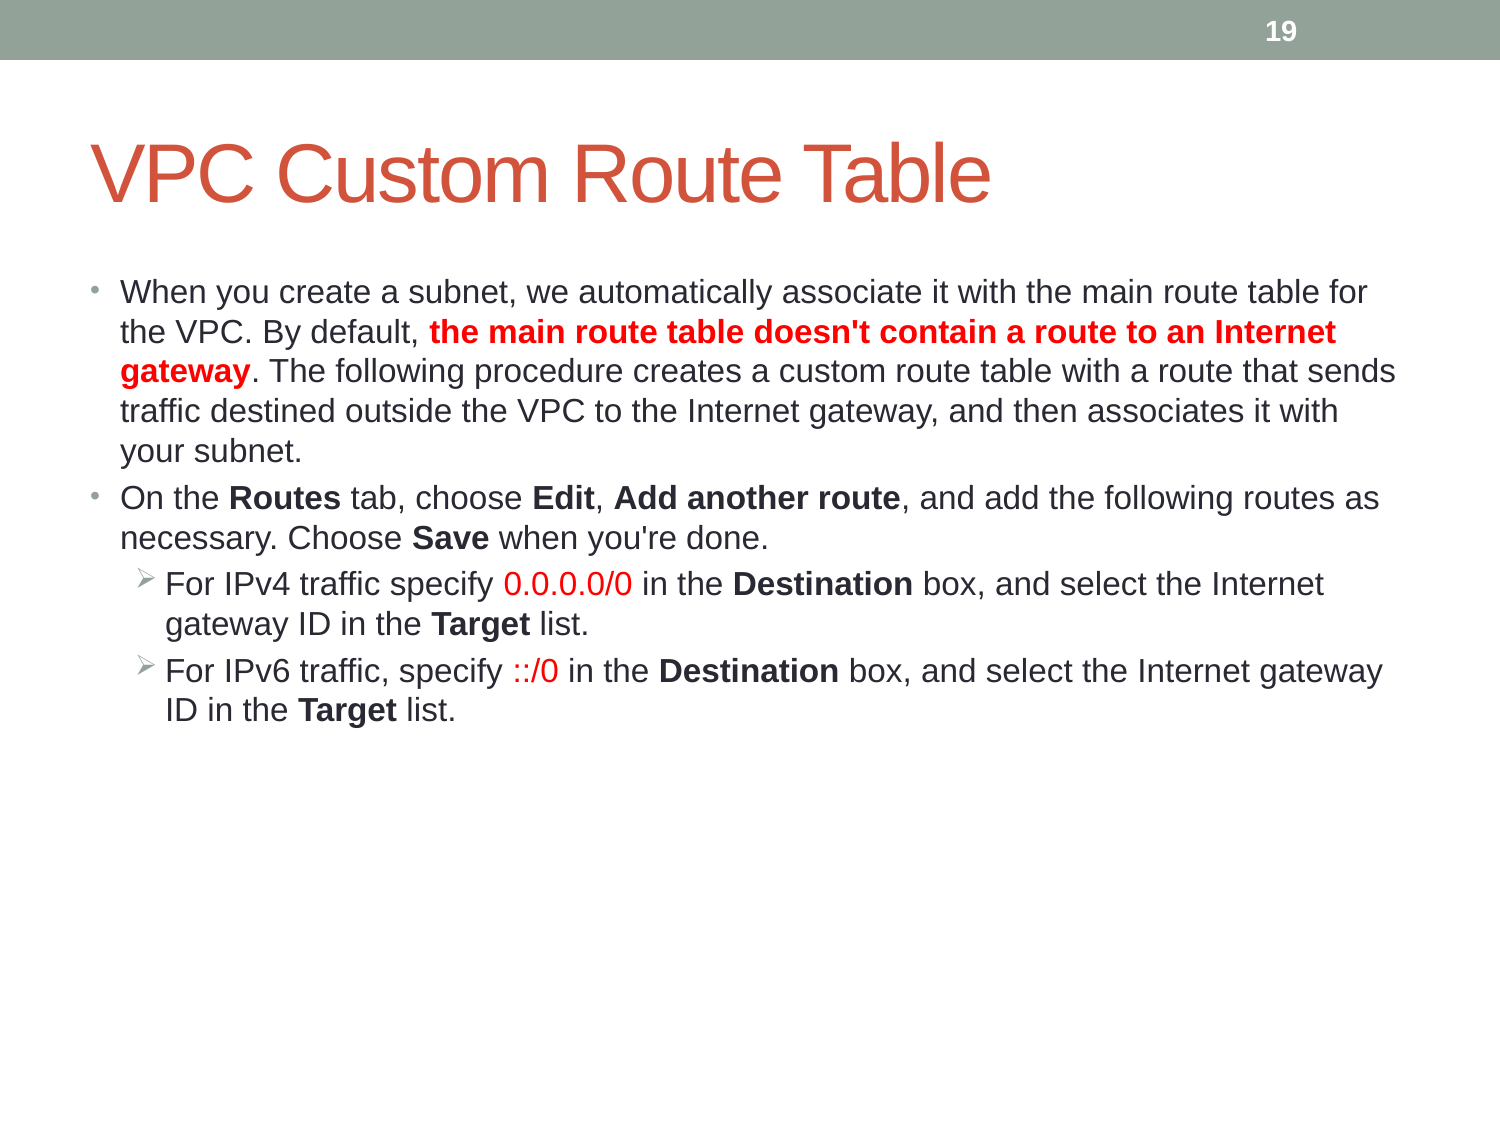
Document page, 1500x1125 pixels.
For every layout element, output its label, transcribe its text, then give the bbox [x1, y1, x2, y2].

slide_number 19 [1250, 3, 1425, 57]
title VPC Custom Route Table [75, 87, 1425, 250]
list When you create a subnet, we automatically associate it with the main route table for the VPC. By default, the main route table doesn't contain a route to an Internet gateway. The following procedure creates a custom route table with a route that sends traffic destined outside the VPC to the Internet gateway, and then associates it with your subnet. On the Routes tab, choose Edit, Add another route, and add the following routes as necessary. Choose Save when you're done. For IPv4 traffic specify 0.0.0.0/0 in the Destination box, and select the Internet gateway ID in the Target list. For IPv6 traffic, specify ::/0 in the Destination box, and select the Internet gateway ID in the Target list. [75, 262, 1425, 1063]
